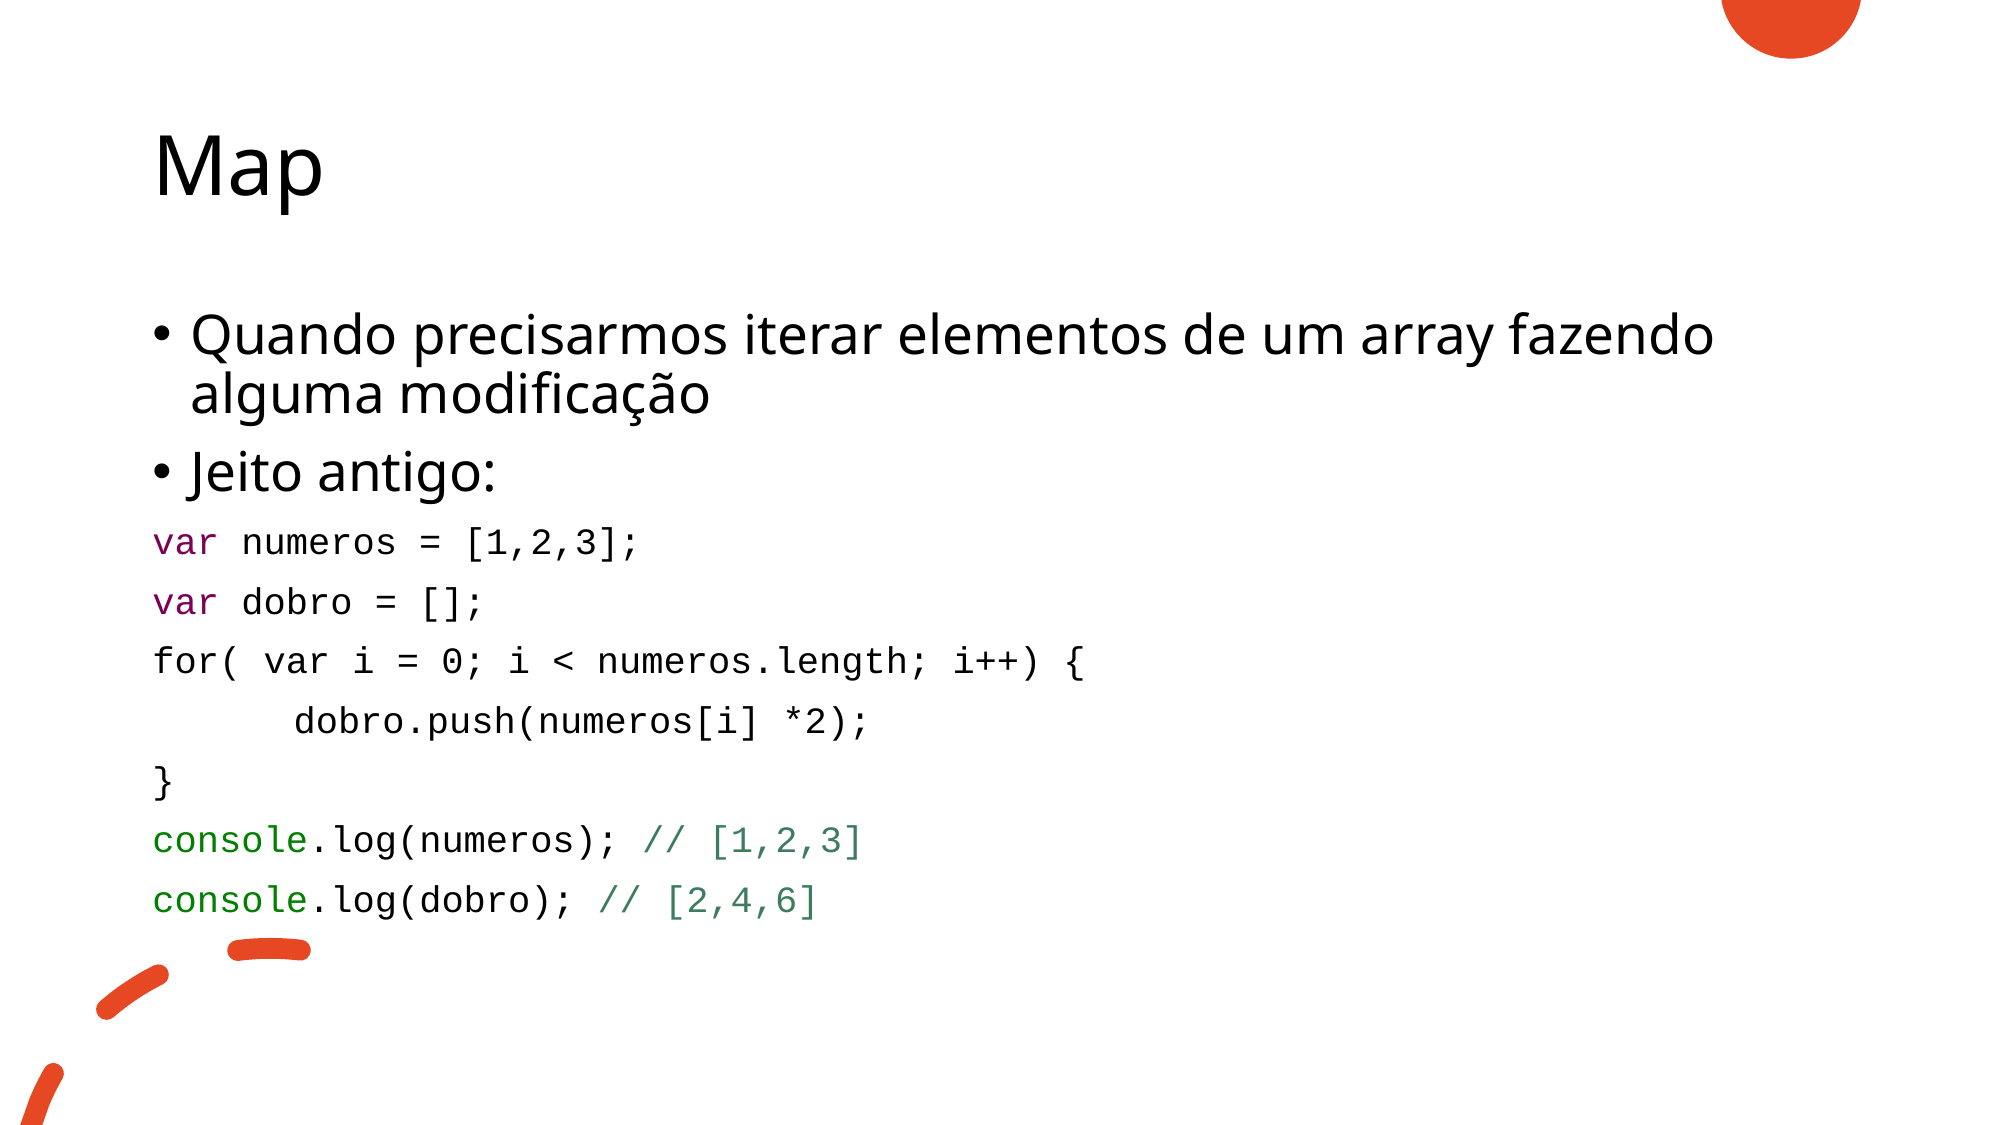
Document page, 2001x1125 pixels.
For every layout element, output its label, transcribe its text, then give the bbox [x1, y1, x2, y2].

list Quando precisarmos iterar elementos de um array fazendo alguma modificação Jeito antigo: var numeros = [1,2,3]; var dobro = []; for( var i = 0; i < numeros.length; i++) { dobro.push(numeros[i] *2); } console.log(numeros); // [1,2,3] console.log(dobro); // [2,4,6] [137, 299, 1863, 933]
title Map [137, 59, 1863, 278]
